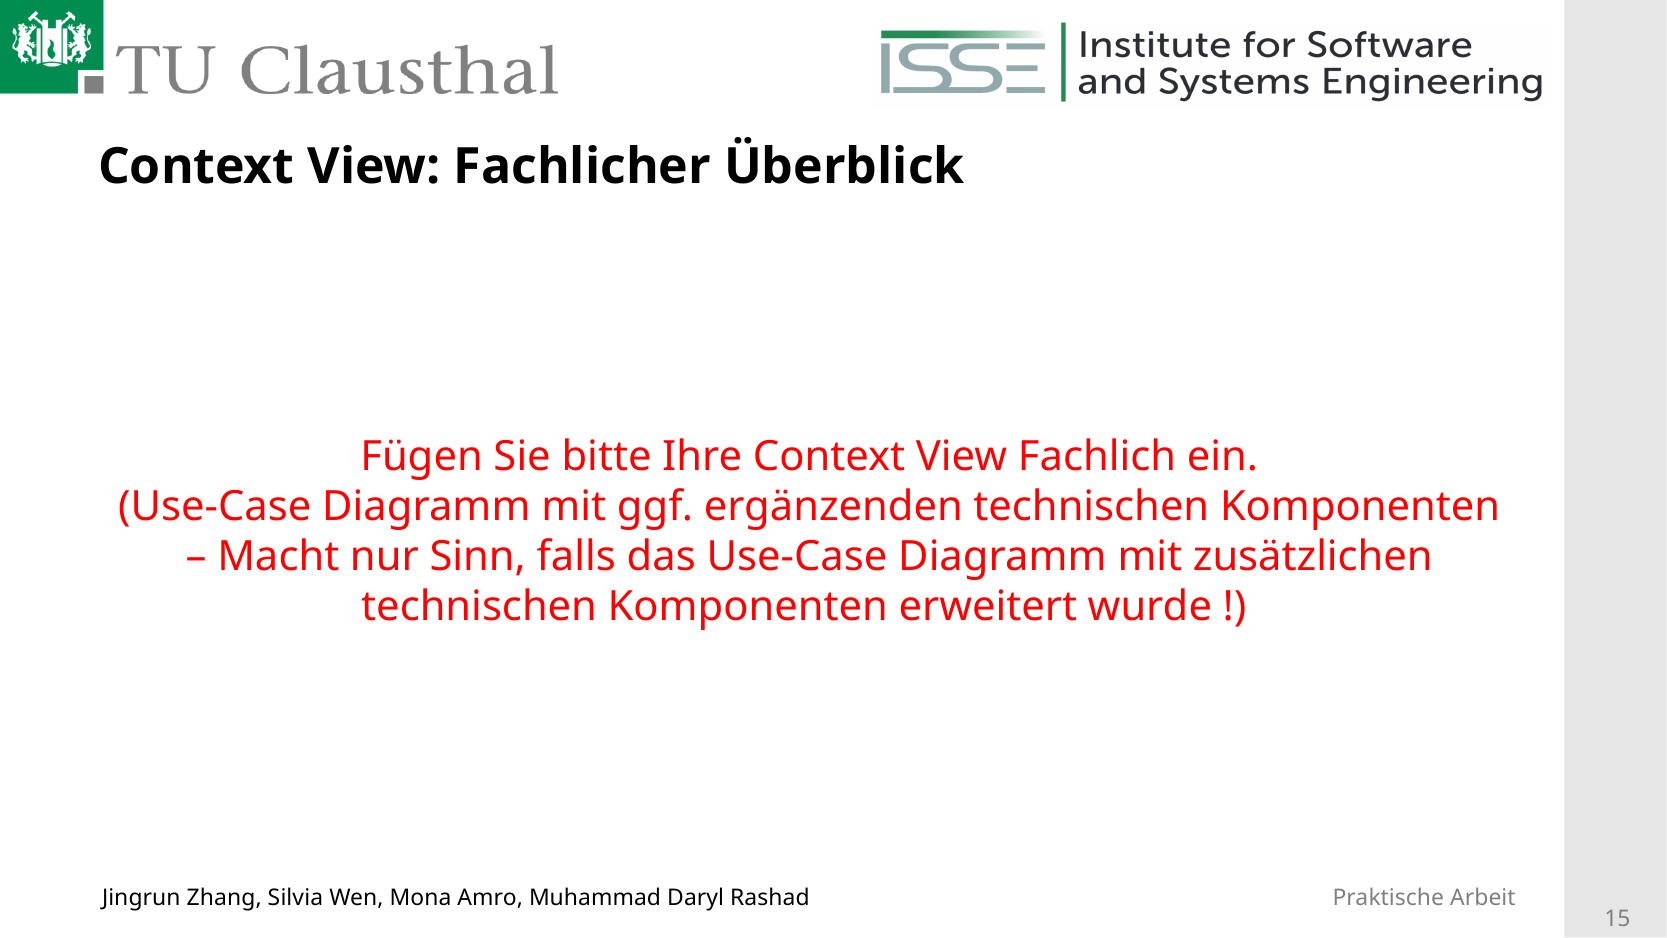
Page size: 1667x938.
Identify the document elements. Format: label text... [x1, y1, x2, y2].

title Context View: Fachlicher Überblick [83, 126, 1531, 216]
picture [872, 22, 1548, 108]
list Fügen Sie bitte Ihre Context View Fachlich ein. (Use-Case Diagramm mit ggf. ergänzenden technischen Komponenten – Macht nur Sinn, falls das Use-Case Diagramm mit zusätzlichen technischen Komponenten erweitert wurde !) [87, 233, 1532, 824]
picture [0, 0, 558, 94]
